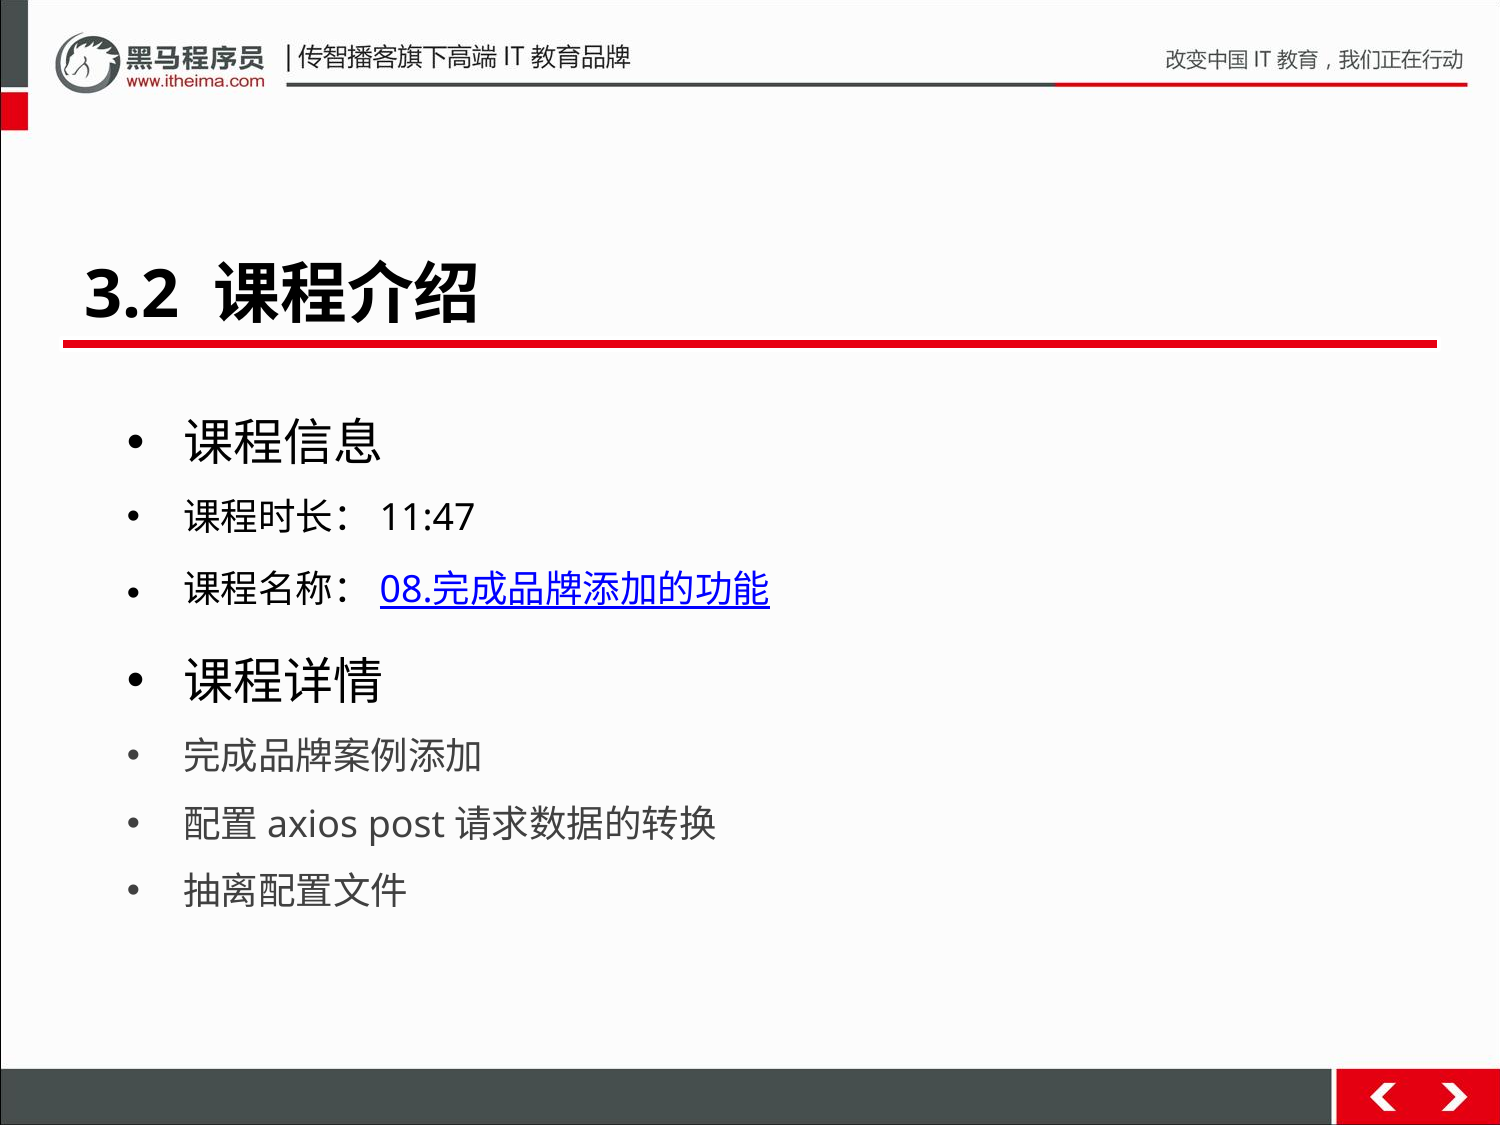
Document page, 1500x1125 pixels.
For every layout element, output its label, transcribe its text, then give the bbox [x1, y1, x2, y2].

text_box 3.2 课程介绍 [70, 243, 1382, 339]
picture [0, 0, 1500, 1125]
text_box 课程信息 课程时长：11:47 课程名称：08.完成品牌添加的功能 课程详情 完成品牌案例添加 配置axios post请求数据的转换 抽离配置文件 [112, 373, 1435, 920]
